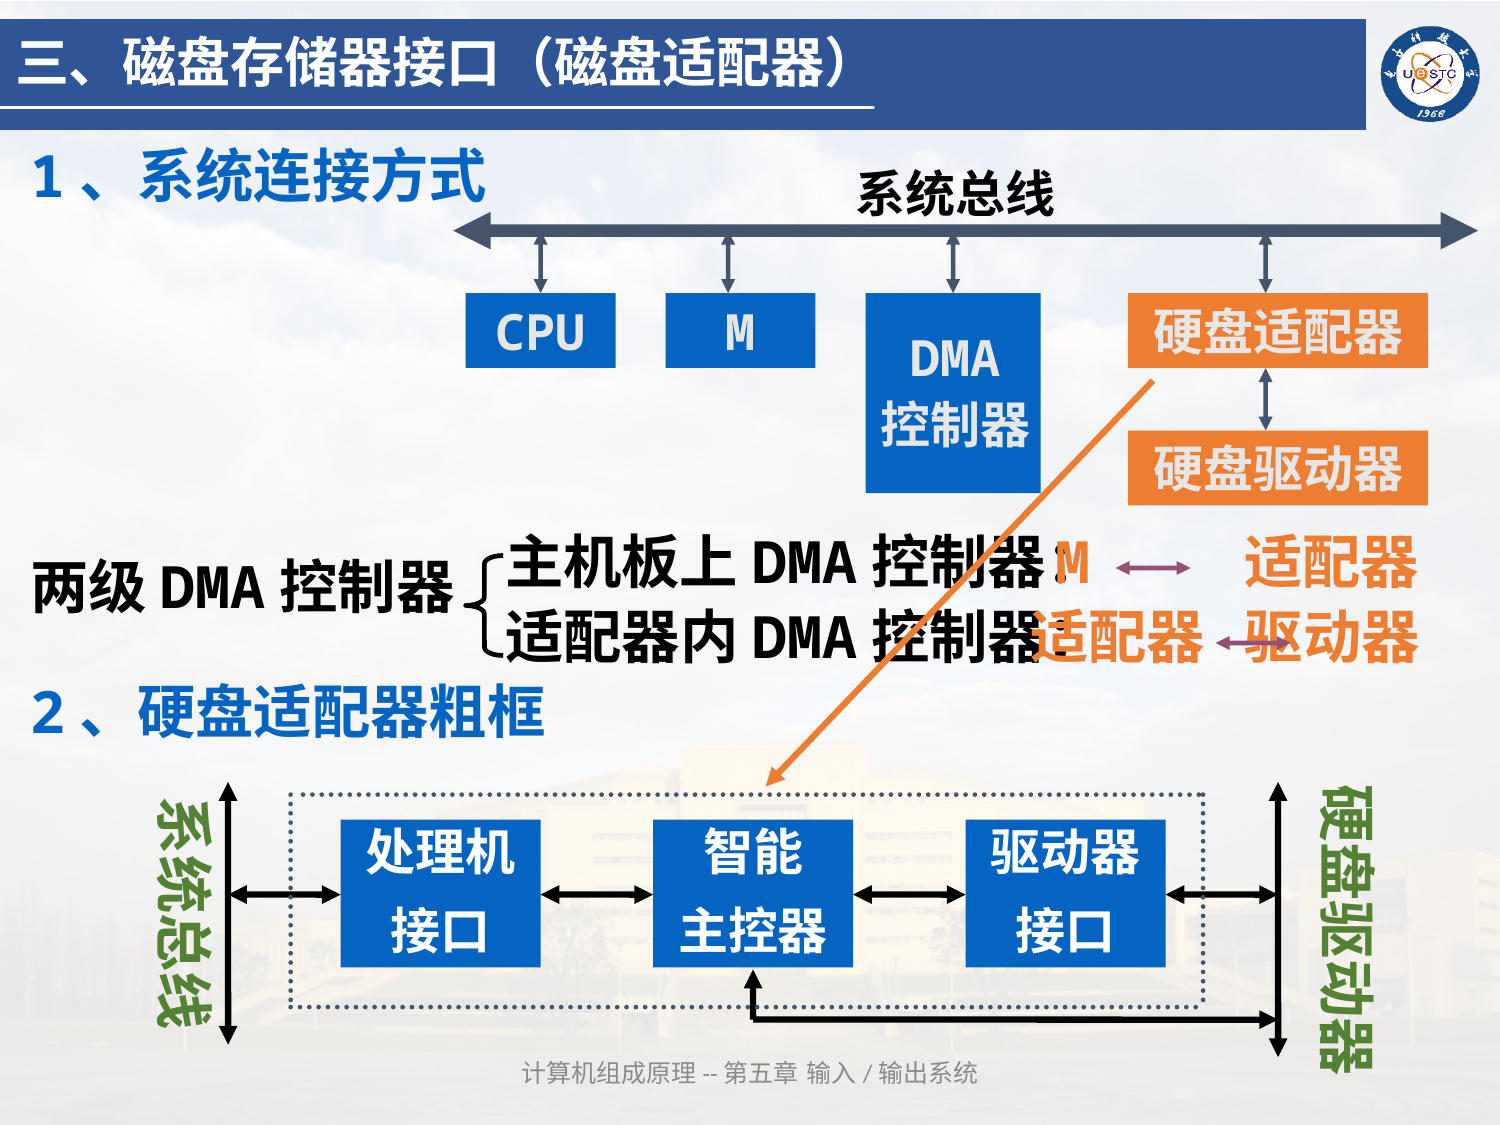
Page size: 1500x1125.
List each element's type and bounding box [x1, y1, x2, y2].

text_box [290, 794, 1204, 1007]
picture [0, 0, 1500, 1125]
text_box [127, 769, 1391, 1120]
text_box [453, 155, 1479, 507]
